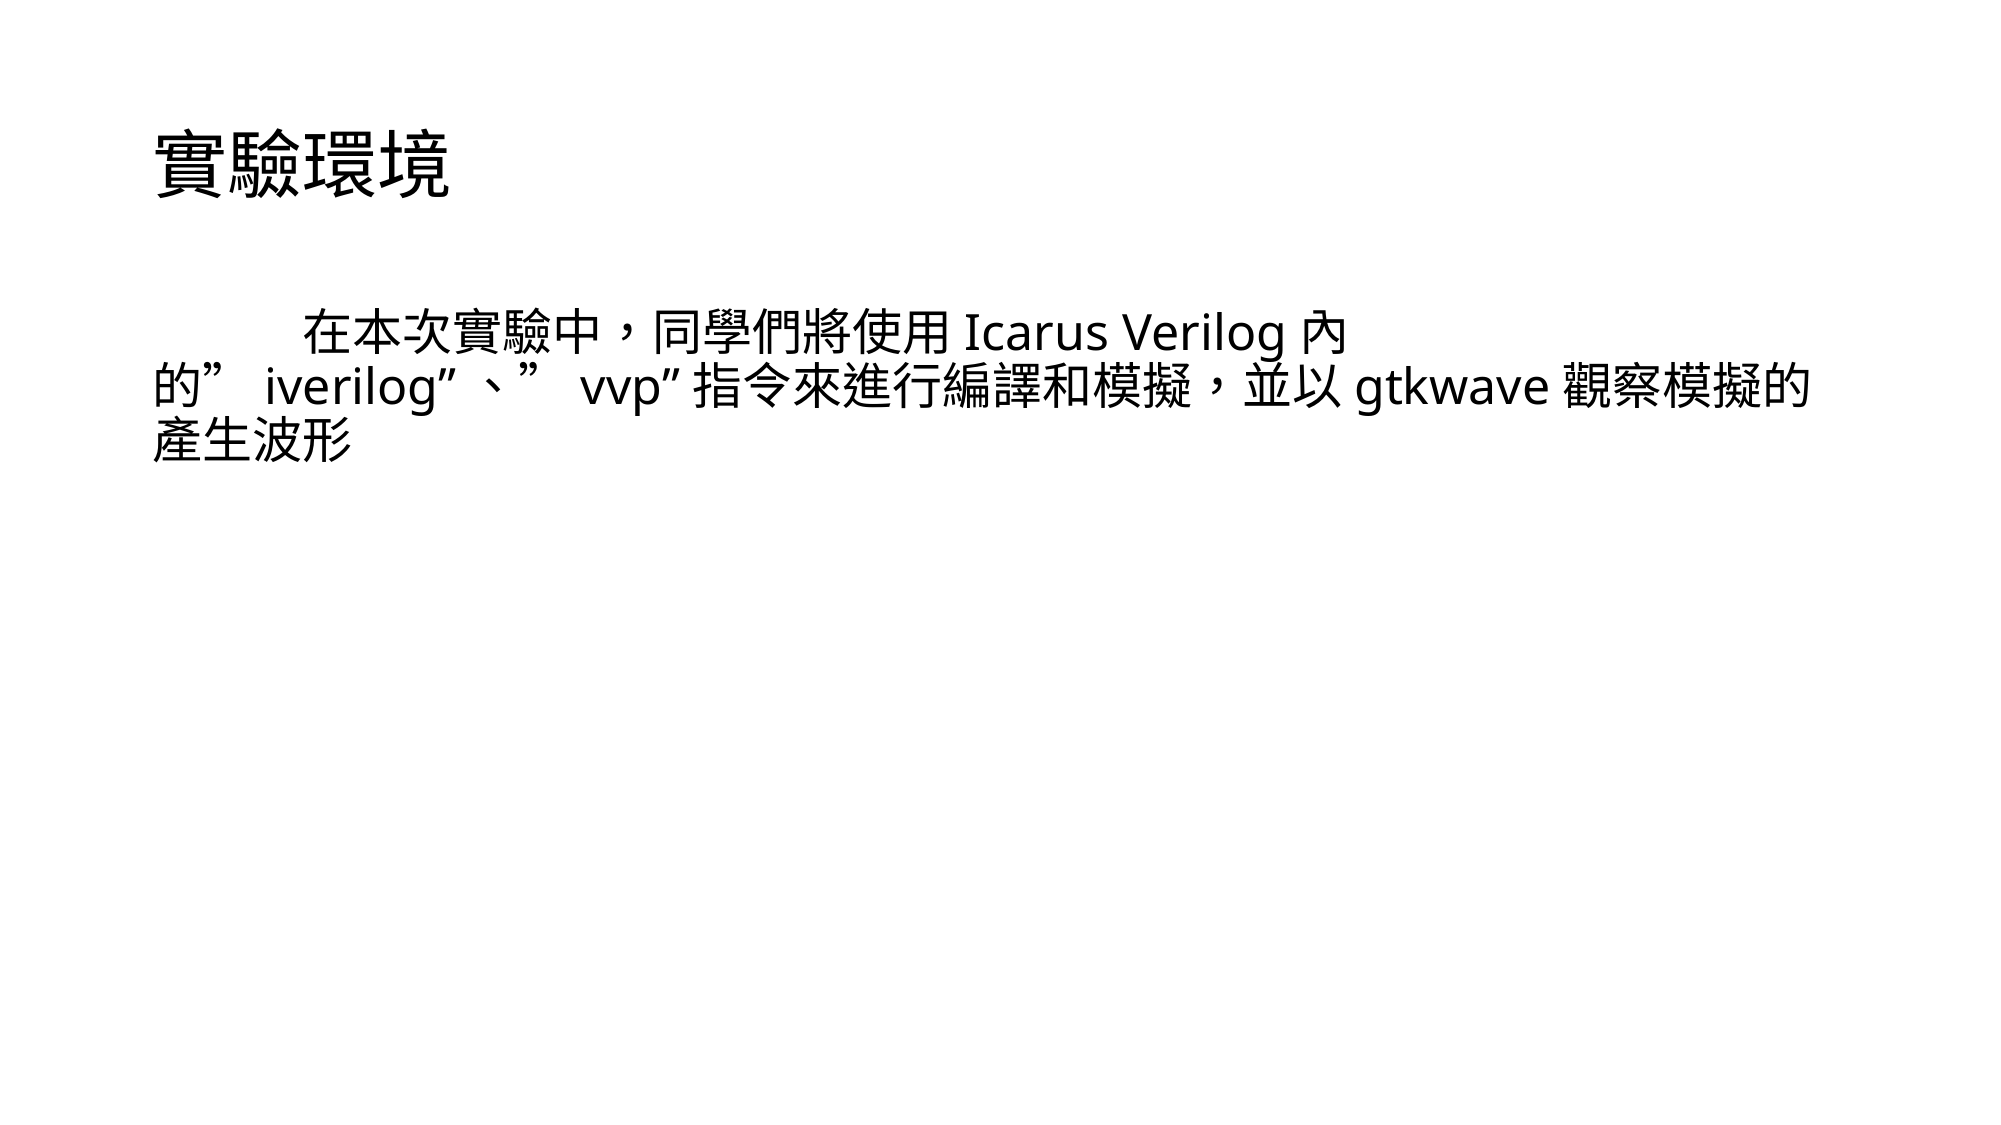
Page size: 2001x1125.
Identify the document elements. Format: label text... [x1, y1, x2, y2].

title 實驗環境 [137, 59, 1863, 278]
list 在本次實驗中，同學們將使用Icarus Verilog內的”iverilog”、”vvp”指令來進行編譯和模擬，並以gtkwave觀察模擬的產生波形 [137, 299, 1863, 1014]
